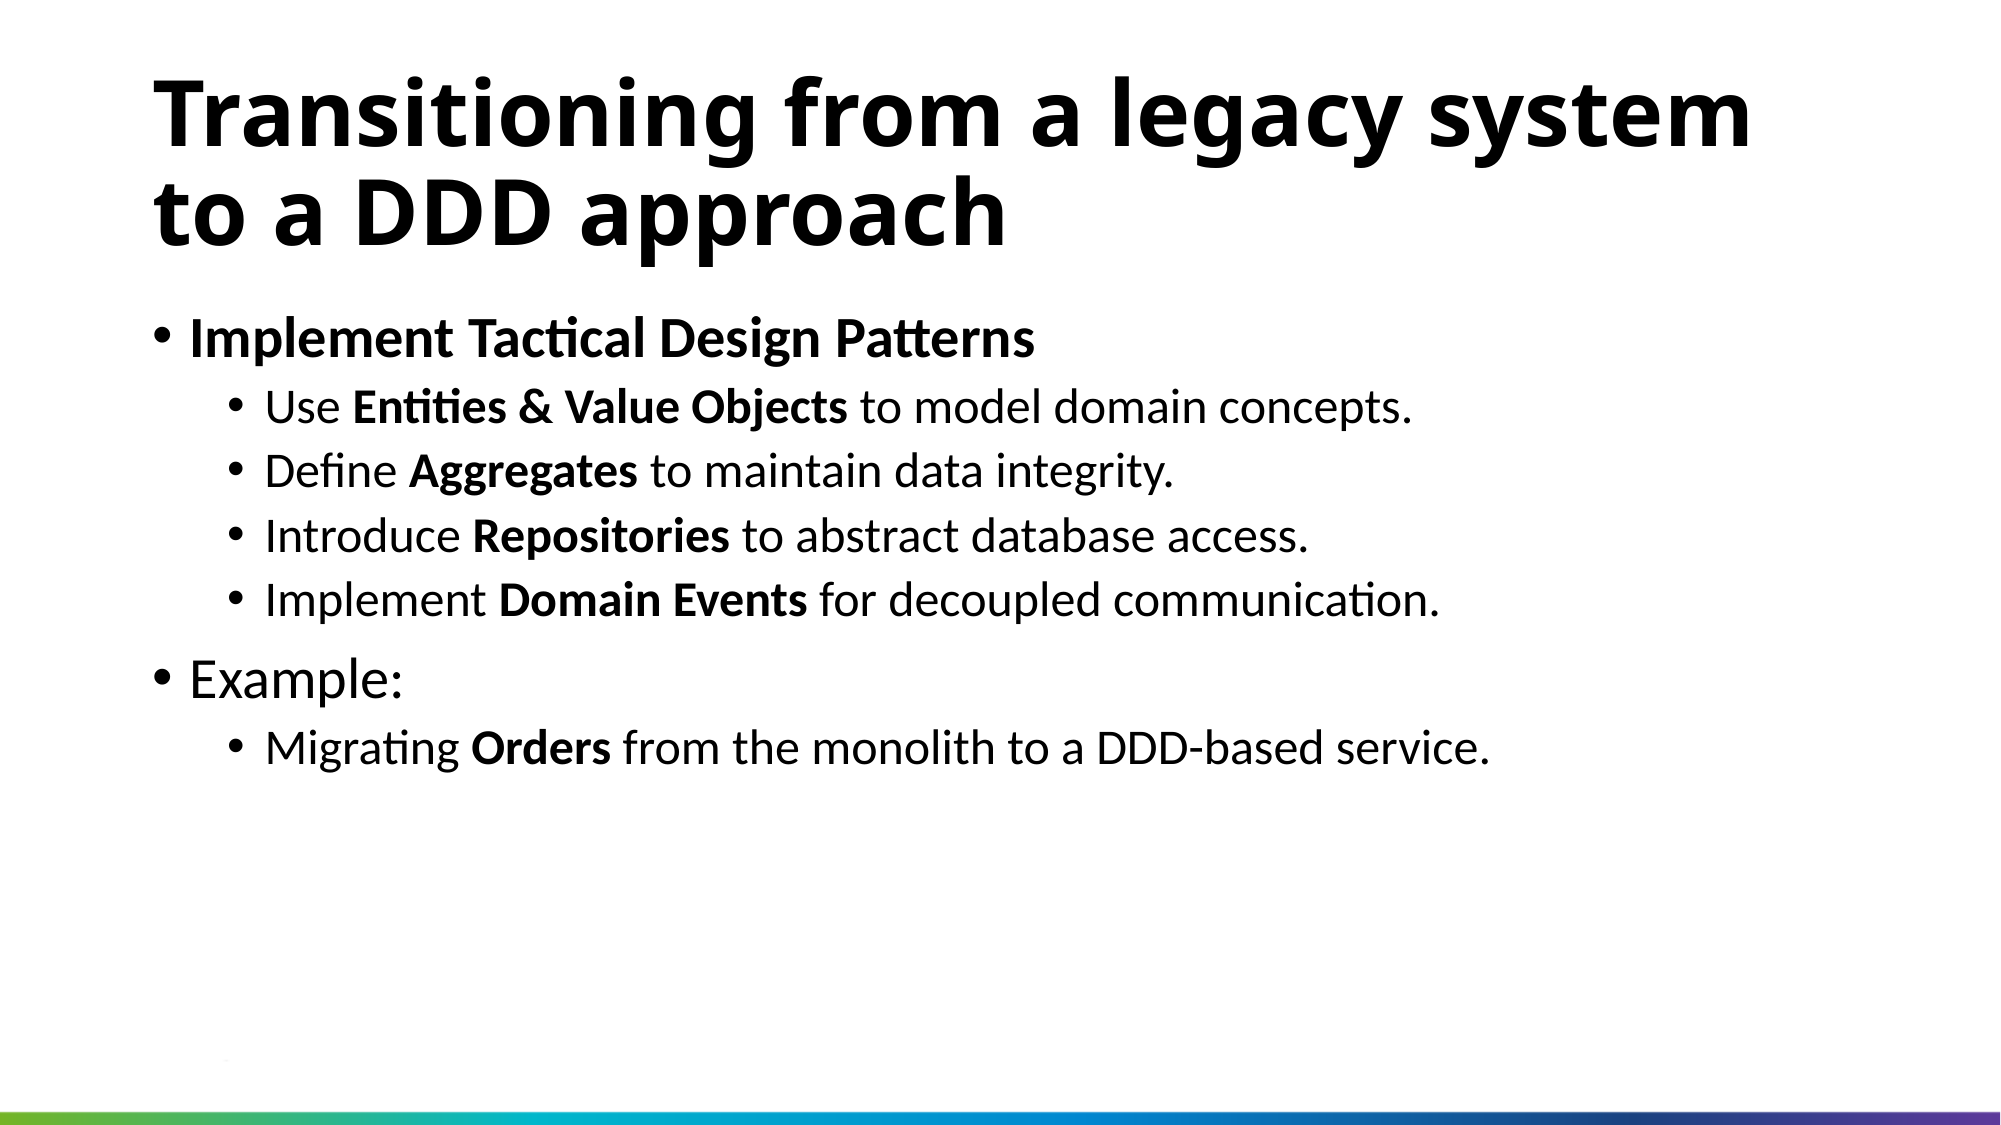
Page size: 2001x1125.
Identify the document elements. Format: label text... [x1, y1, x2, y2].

picture [0, 0, 2001, 1125]
text_box Transitioning from a legacy system to a DDD approach [137, 59, 1863, 278]
text_box Implement Tactical Design Patterns Use Entities & Value Objects to model domain concepts. Define Aggregates to maintain data integrity. Introduce Repositories to abstract database access. Implement Domain Events for decoupled communication. Example: Migrating Orders from the monolith to a DDD-based service. [137, 299, 1863, 1014]
